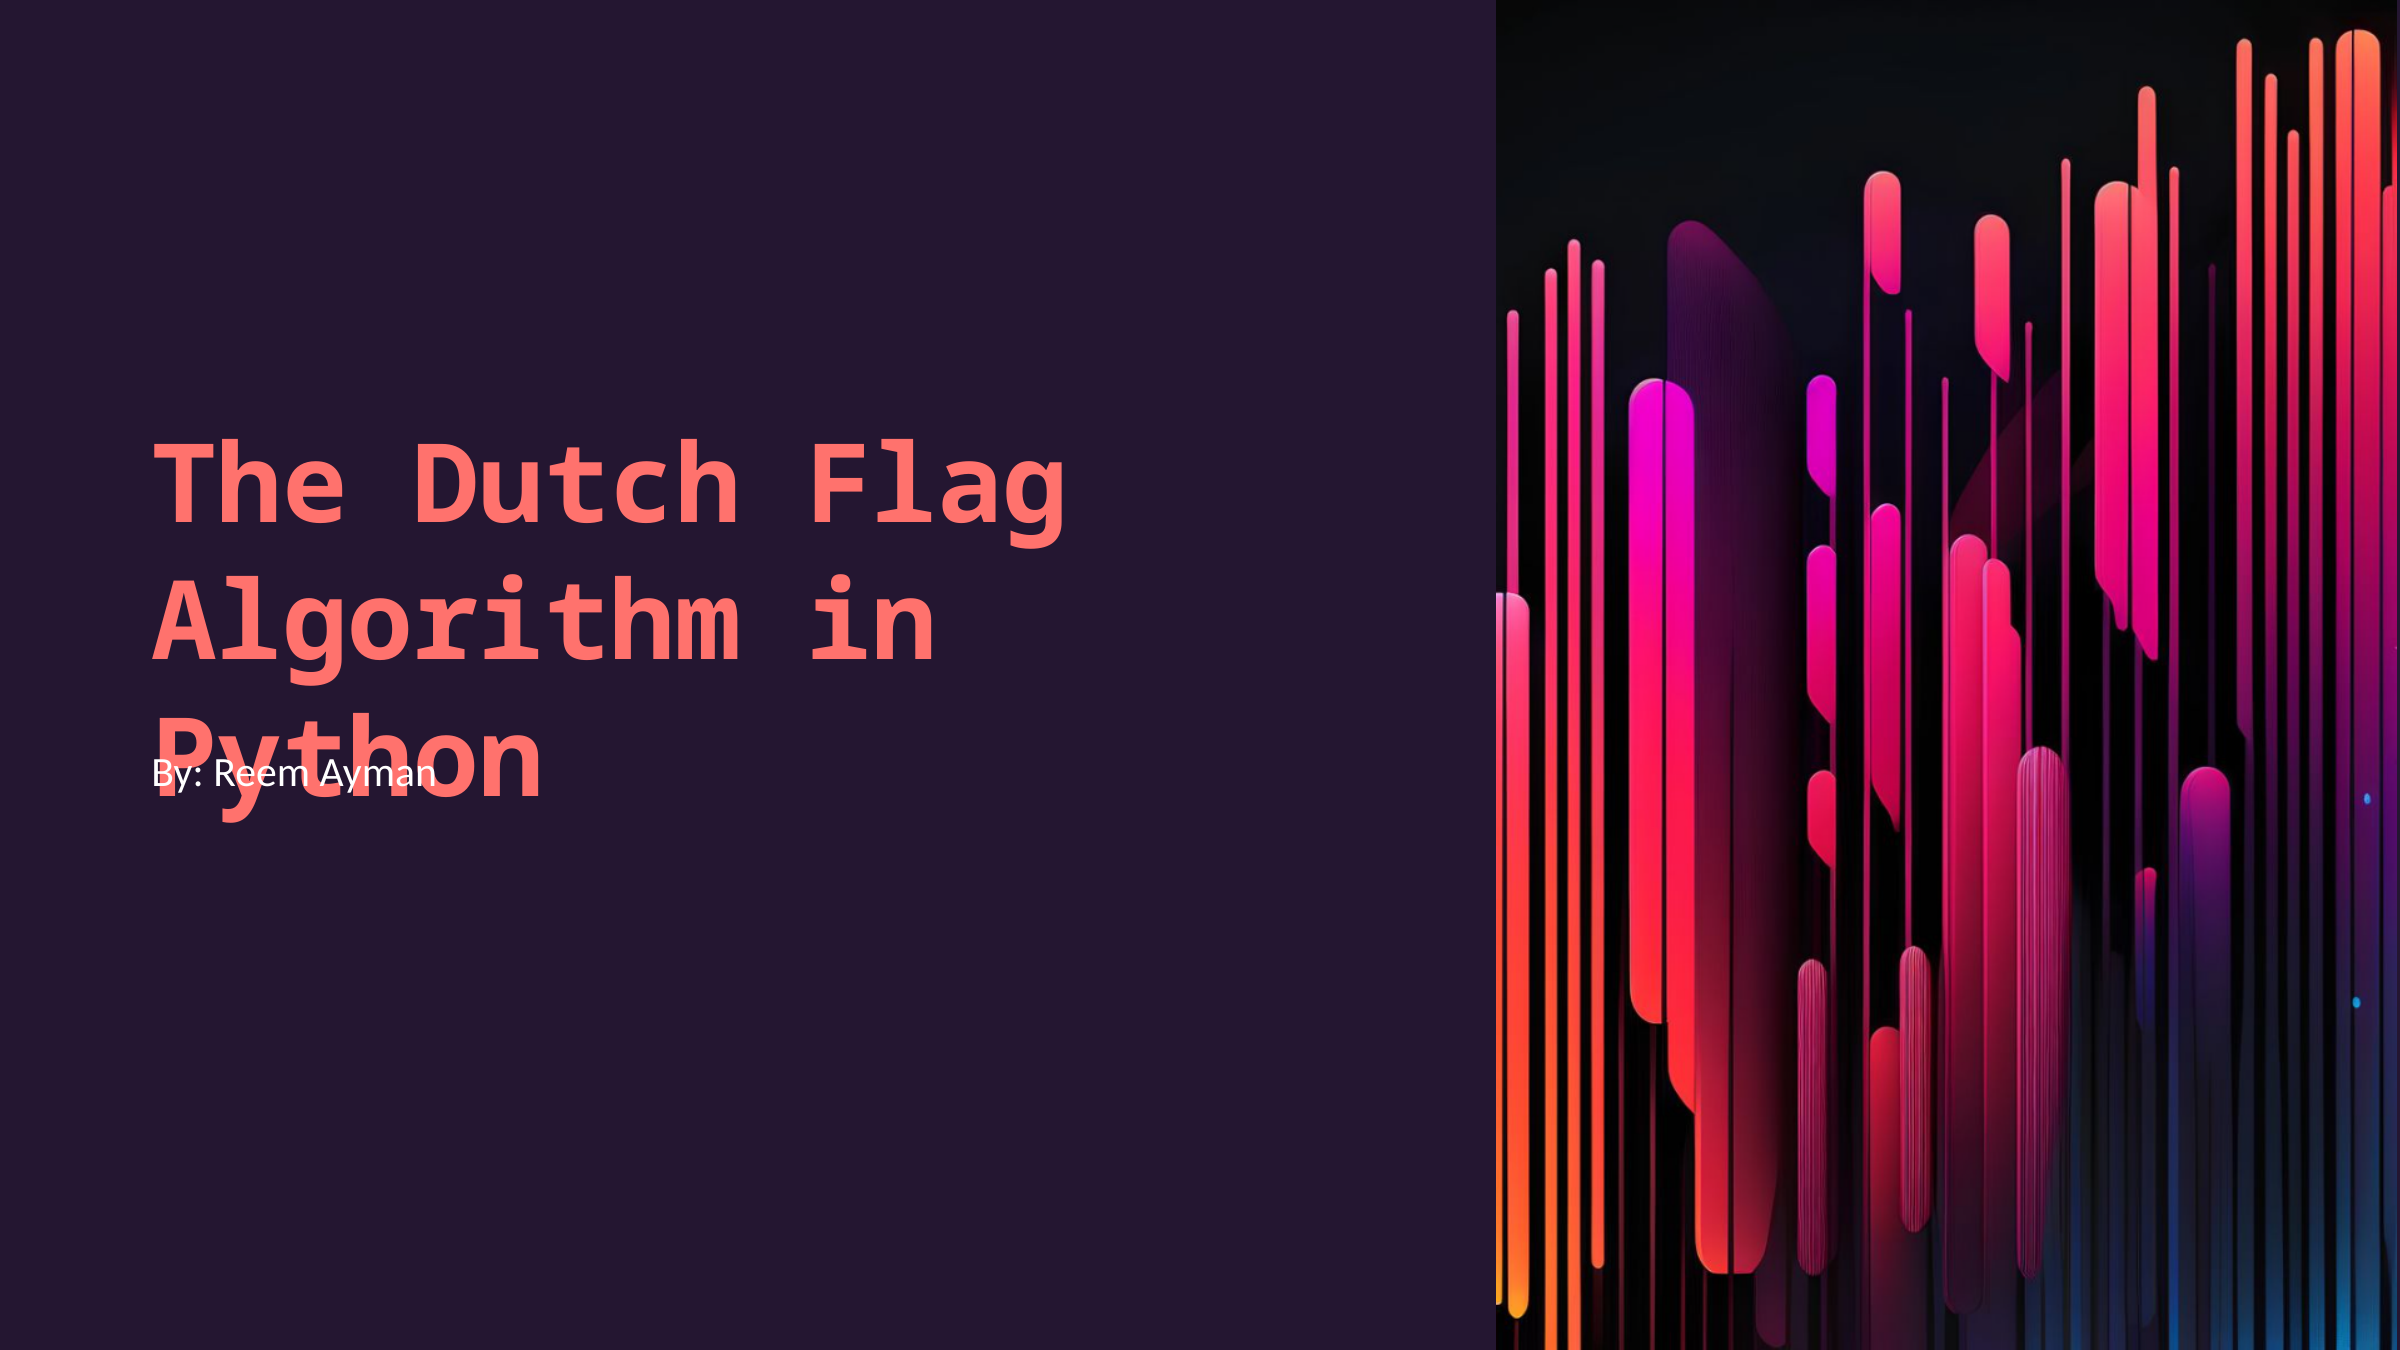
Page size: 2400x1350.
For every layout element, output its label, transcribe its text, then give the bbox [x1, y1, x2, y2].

text_box [0, 0, 1496, 1350]
picture [1496, 0, 2397, 1350]
text_box By: Reem Ayman [136, 737, 528, 803]
text_box The Dutch Flag Algorithm in Python [136, 400, 1364, 674]
